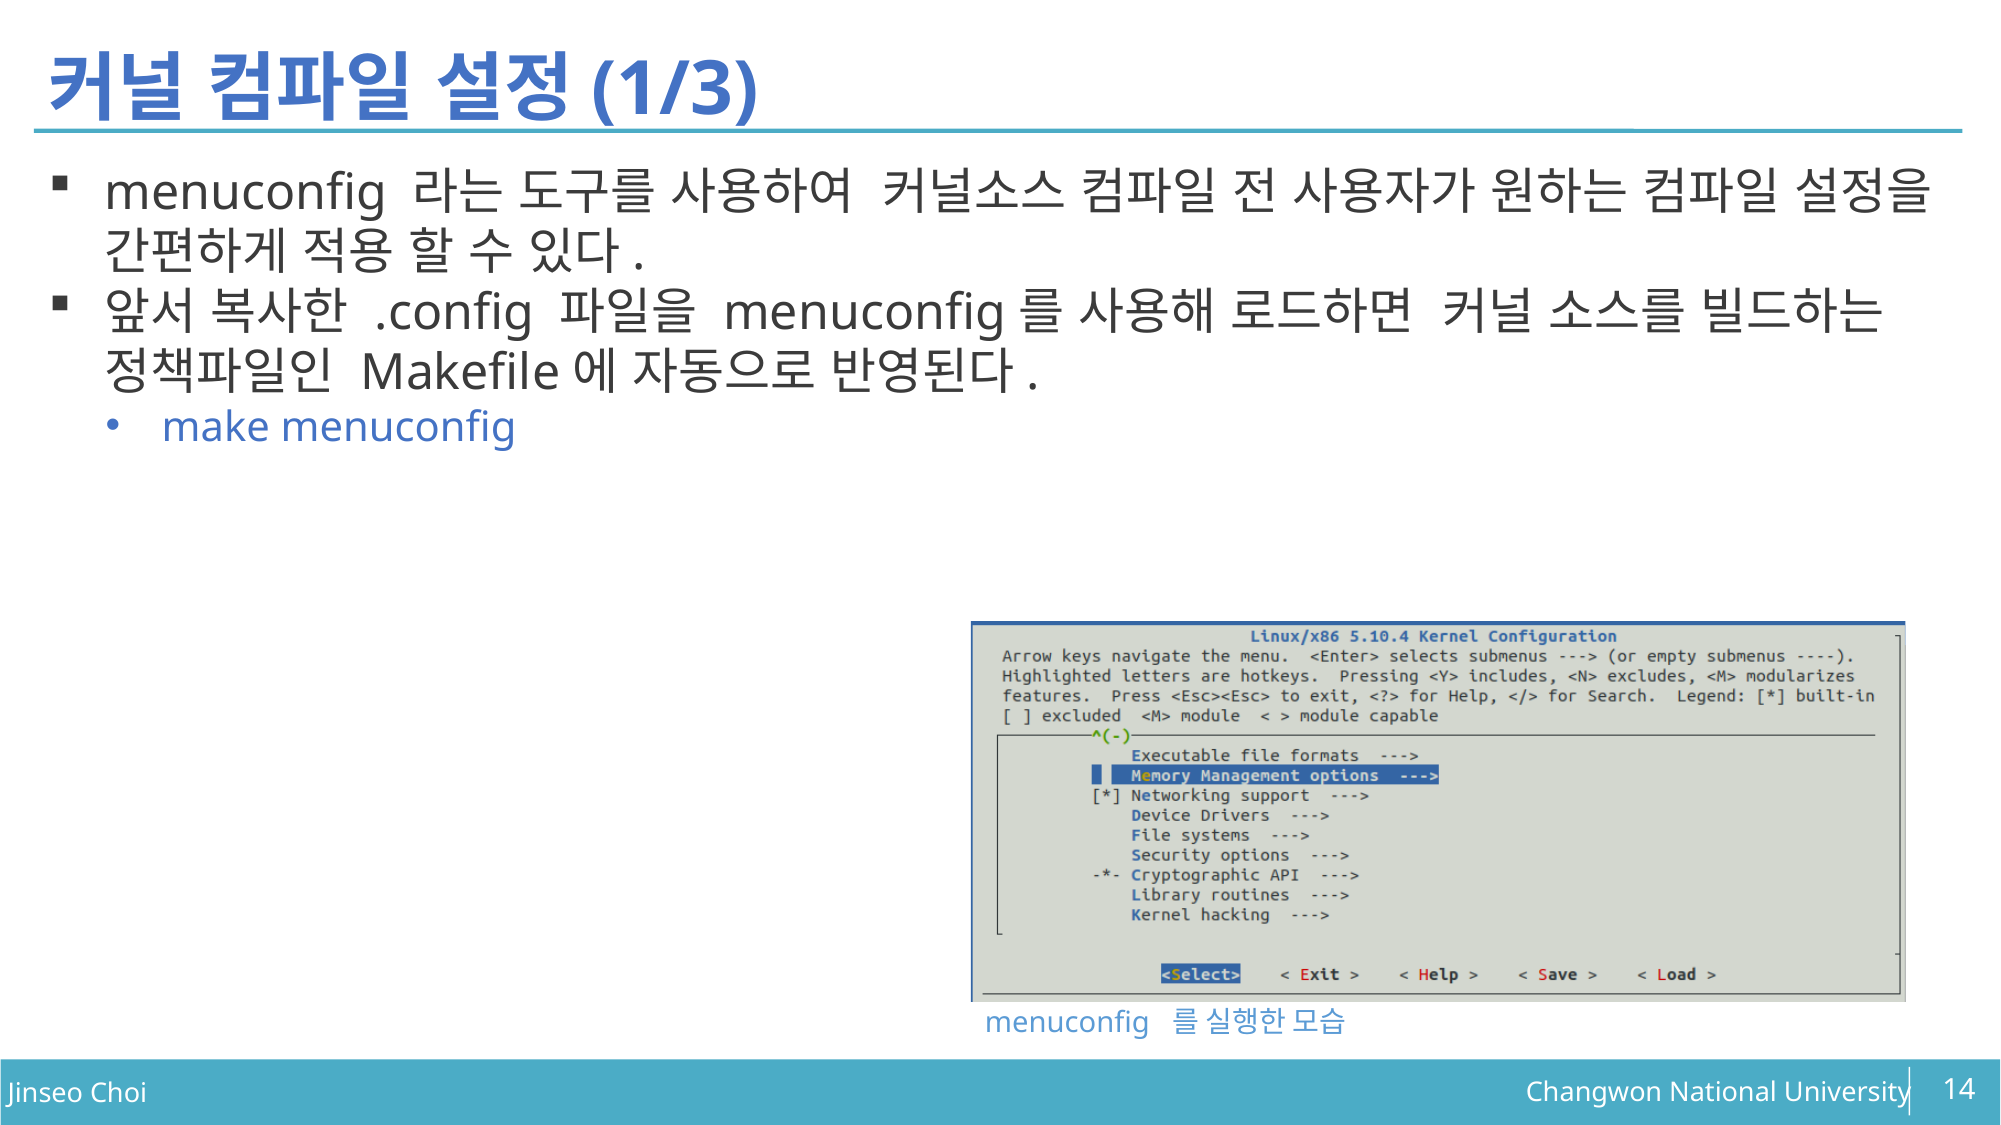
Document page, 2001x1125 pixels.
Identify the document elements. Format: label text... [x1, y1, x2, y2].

text_box menuconfig 라는 도구를 사용하여 커널소스 컴파일 전 사용자가 원하는 컴파일 설정을 간편하게 적용 할 수 있다. 앞서 복사한 .config 파일을 menuconfig를 사용해 로드하면 커널 소스를 빌드하는 정책파일인 Makefile에 자동으로 반영된다. make menuconfig [33, 152, 1963, 997]
text_box menuconfig 를 실행한 모습 [970, 1009, 1421, 1047]
text_box <number> [1922, 1060, 1996, 1121]
picture [970, 621, 1906, 1003]
text_box 커널 컴파일 설정(1/3) [33, 27, 1963, 142]
